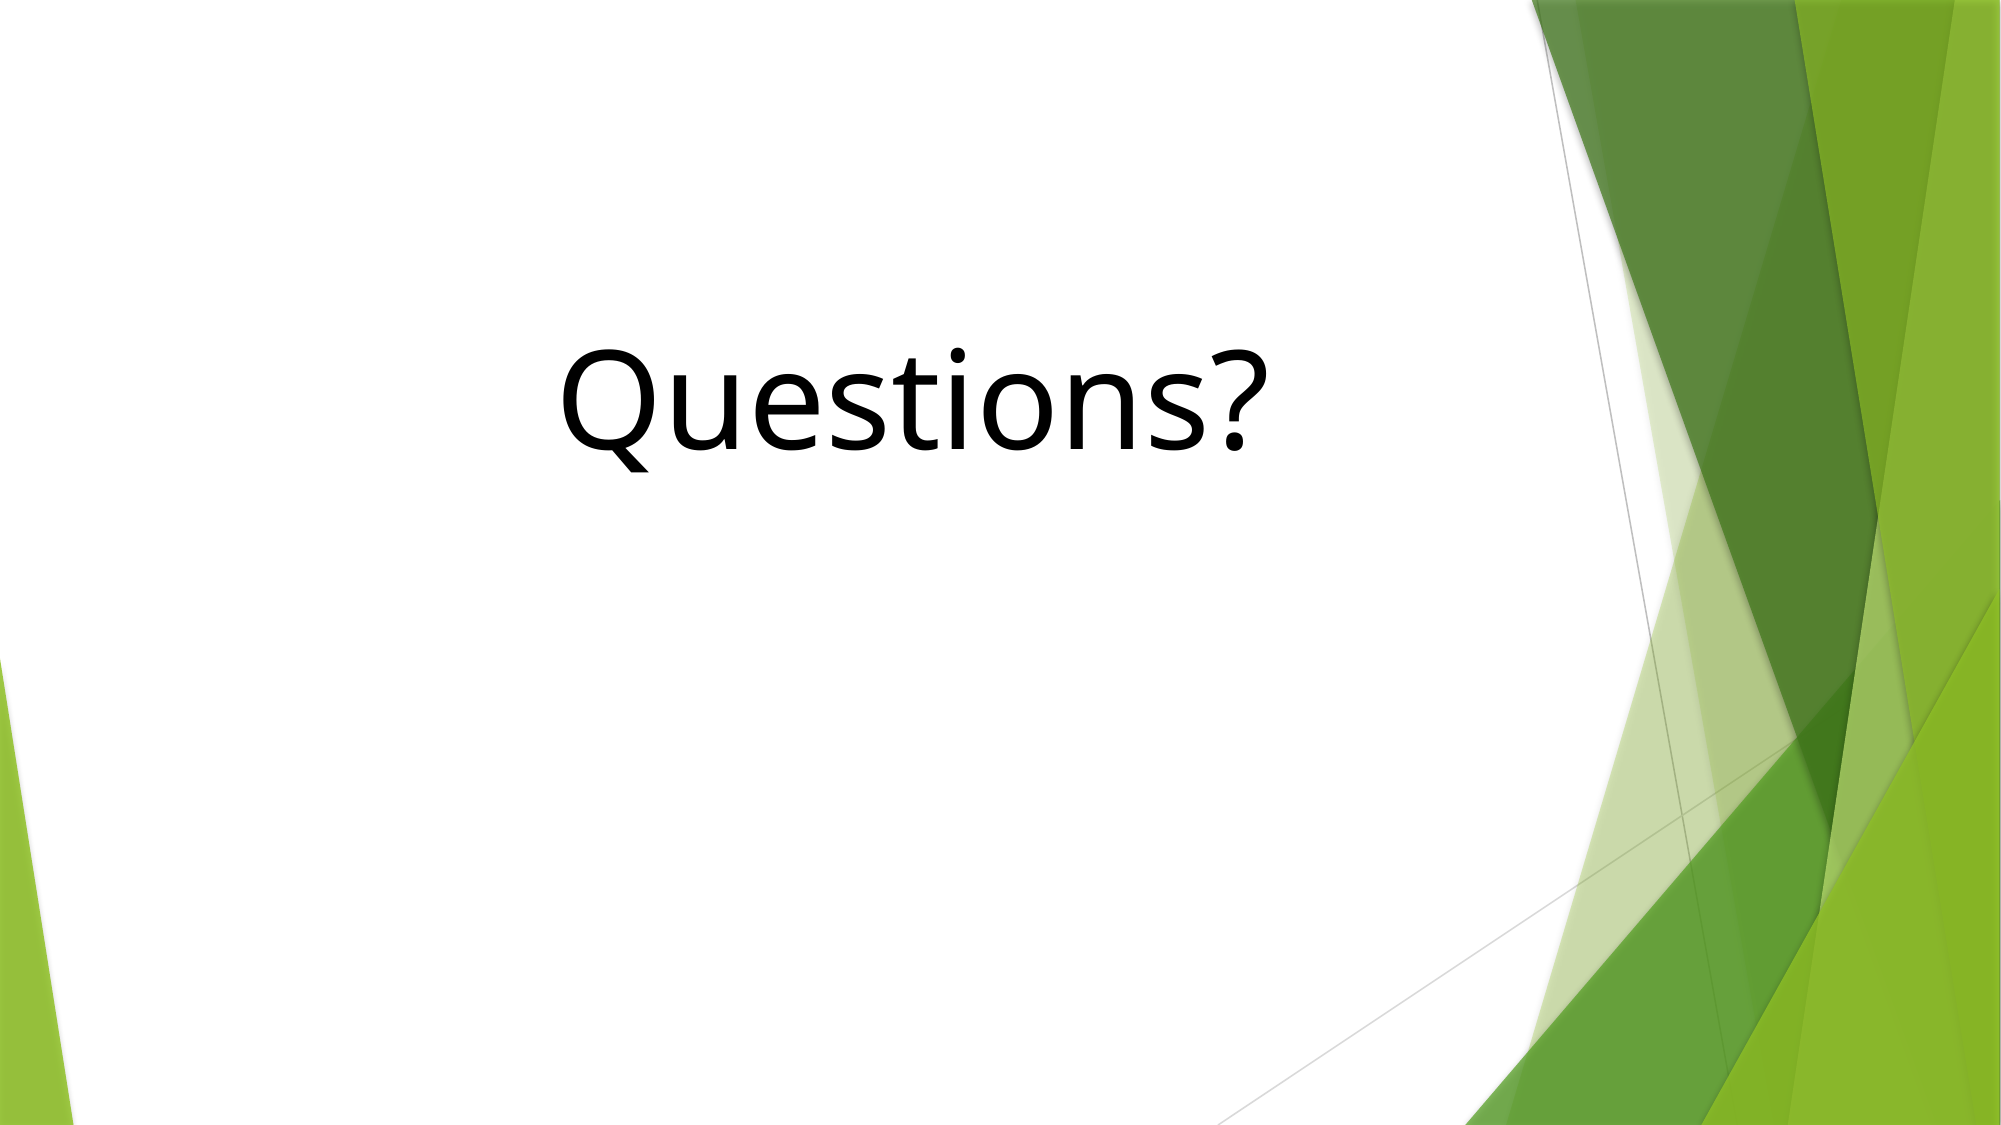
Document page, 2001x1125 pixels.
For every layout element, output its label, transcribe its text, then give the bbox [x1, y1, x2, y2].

list Questions? [209, 304, 1617, 1019]
